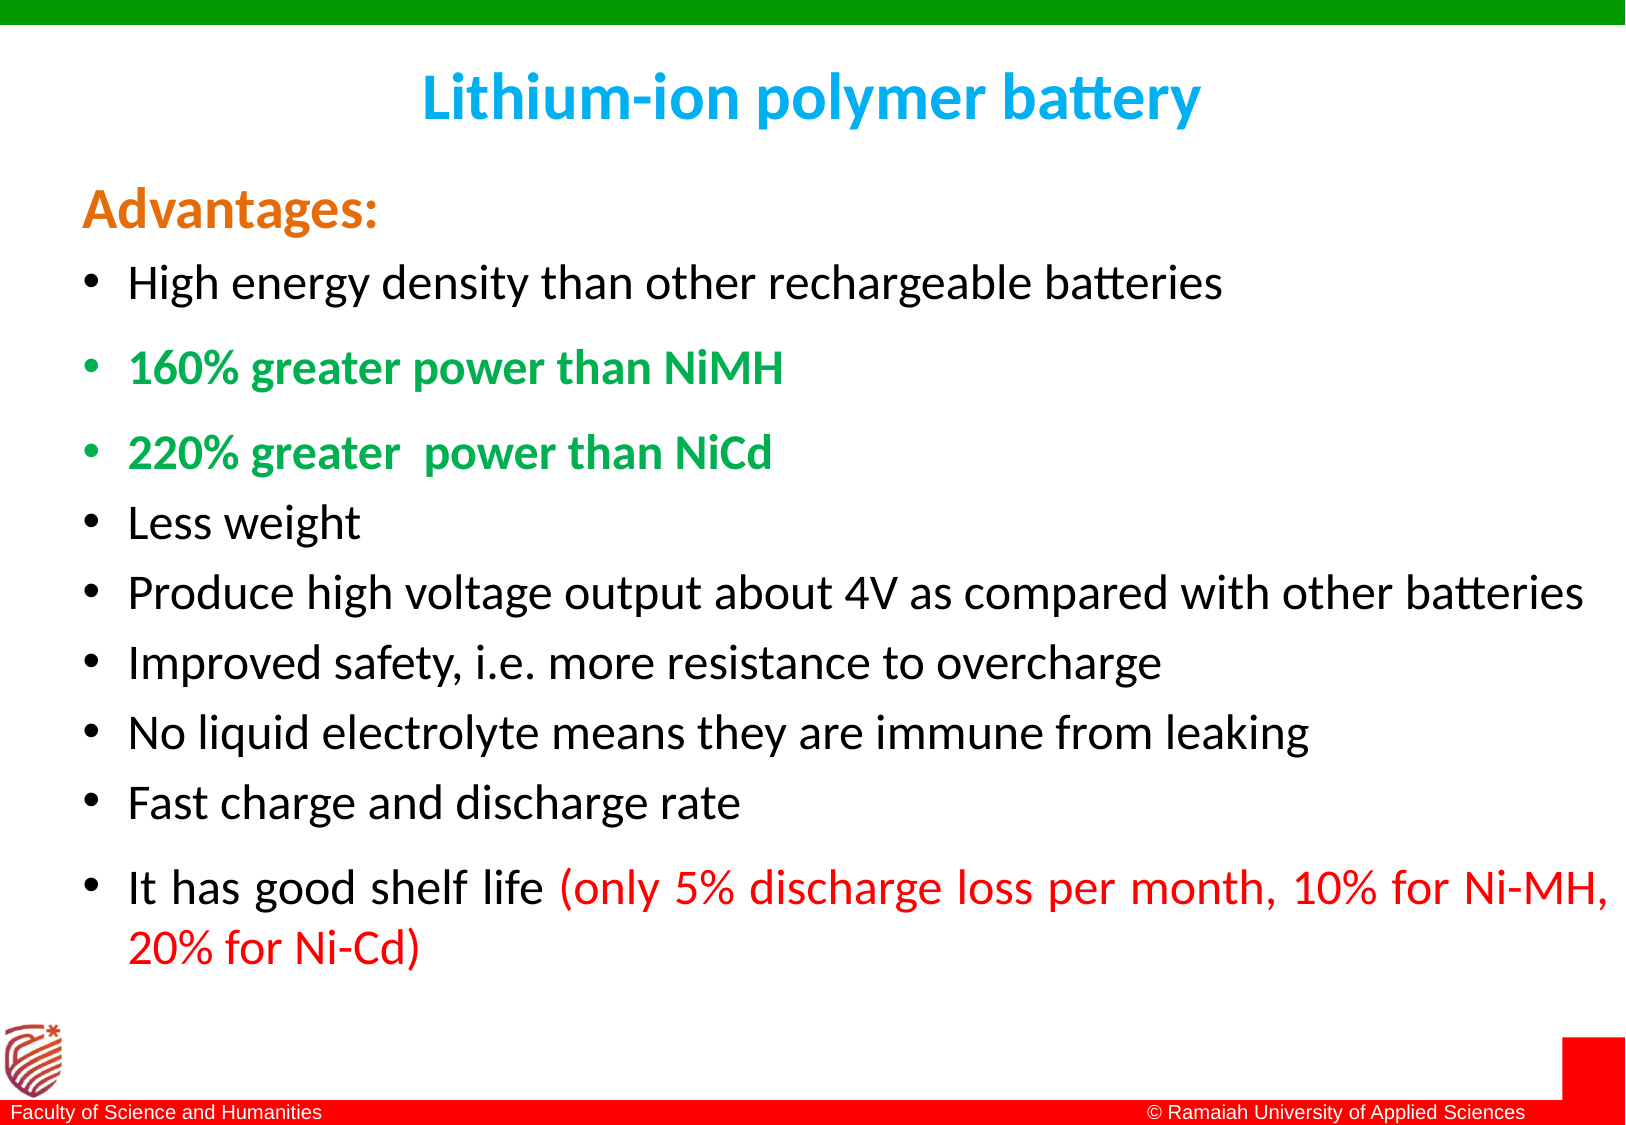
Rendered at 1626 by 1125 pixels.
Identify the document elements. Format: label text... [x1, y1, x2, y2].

title Lithium-ion polymer battery [81, 45, 1544, 150]
list Advantages: High energy density than other rechargeable batteries 160% greater power than NiMH 220% greater power than NiCd Less weight Produce high voltage output about 4V as compared with other batteries Improved safety, i.e. more resistance to overcharge No liquid electrolyte means they are immune from leaking Fast charge and discharge rate It has good shelf life (only 5% discharge loss per month, 10% for Ni-MH, 20% for Ni-Cd) [67, 162, 1625, 1025]
picture [0, 1013, 69, 1100]
